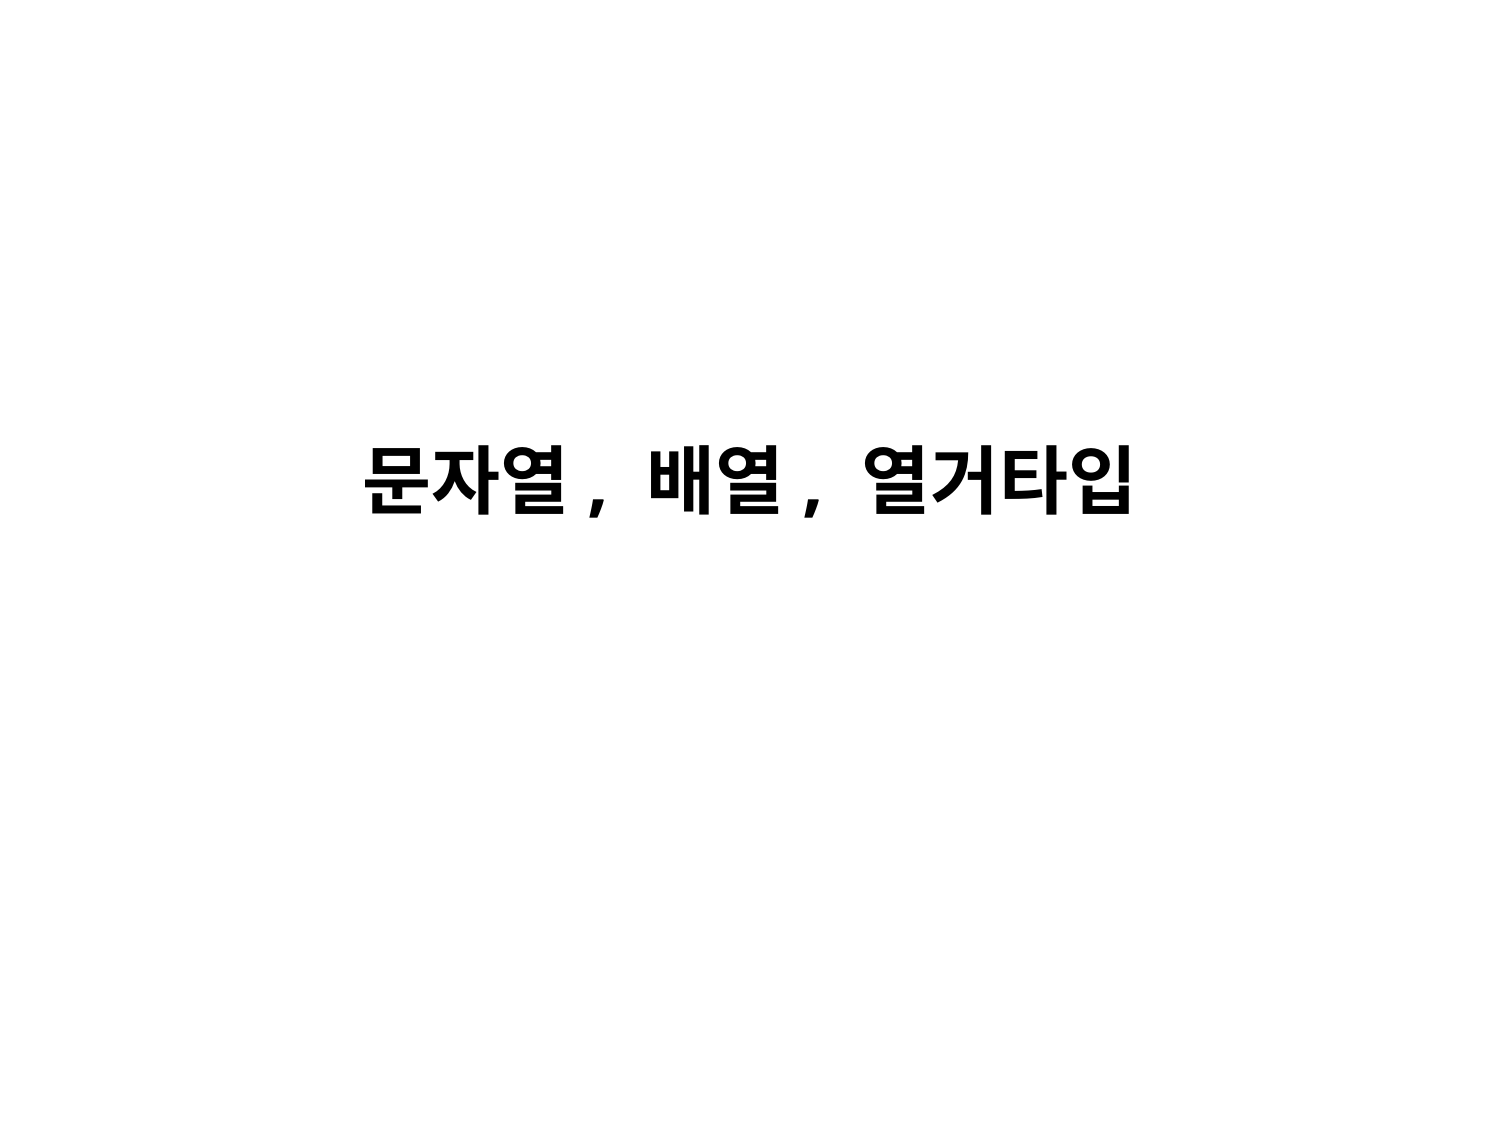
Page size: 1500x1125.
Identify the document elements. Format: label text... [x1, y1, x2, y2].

title 문자열, 배열, 열거타입 [112, 349, 1388, 591]
